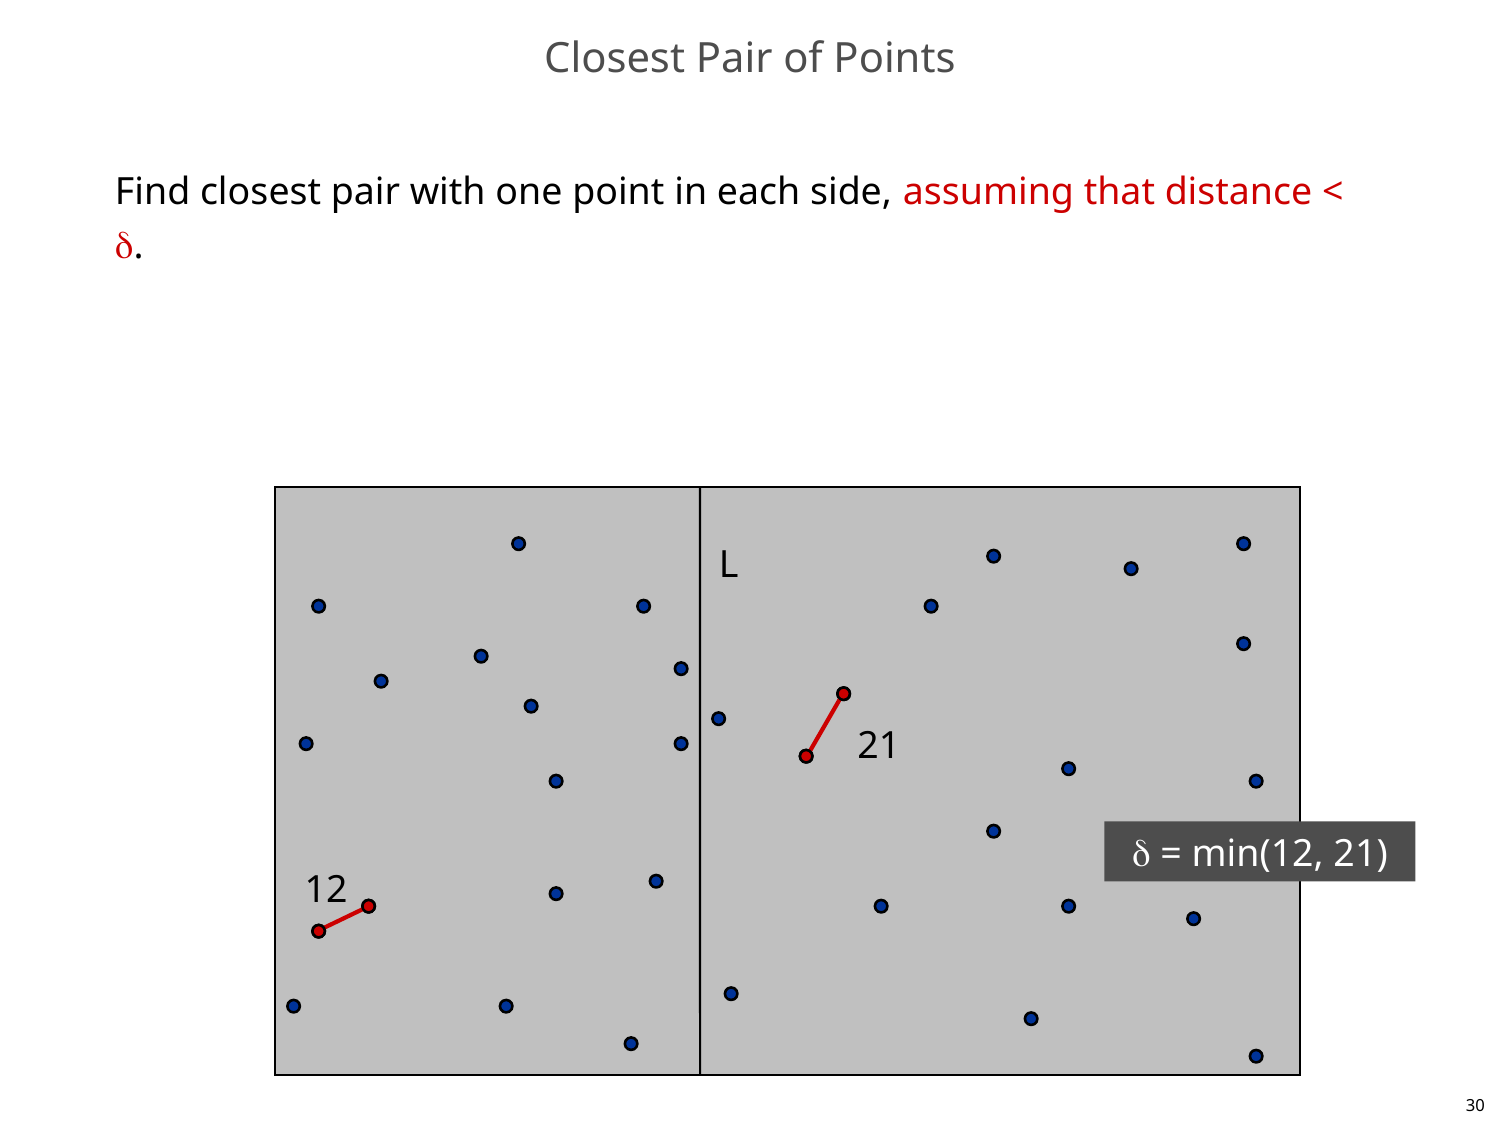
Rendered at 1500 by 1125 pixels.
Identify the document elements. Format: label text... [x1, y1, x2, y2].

text_box [499, 999, 513, 1013]
text_box [637, 599, 650, 613]
slide_number 30 [1187, 1087, 1500, 1125]
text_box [284, 856, 376, 938]
text_box [474, 649, 488, 663]
text_box [524, 699, 538, 713]
text_box [1062, 762, 1075, 775]
text_box [724, 987, 738, 1000]
title Closest Pair of Points [0, 24, 1500, 100]
text_box [1187, 912, 1200, 925]
text_box [1237, 537, 1250, 550]
list Find closest pair with one point in each side, assuming that distance < . [99, 149, 1388, 1038]
text_box [275, 1038, 700, 1075]
text_box [874, 899, 888, 913]
text_box [549, 774, 563, 788]
text_box  = min(12, 21) [1104, 821, 1416, 882]
text_box [512, 537, 525, 550]
text_box [287, 999, 300, 1013]
text_box [624, 1037, 638, 1050]
text_box [712, 712, 725, 725]
text_box [987, 549, 1000, 563]
text_box [701, 1038, 1300, 1075]
text_box [1024, 1012, 1038, 1025]
text_box [1062, 899, 1075, 913]
text_box [649, 874, 663, 888]
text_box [799, 687, 921, 774]
text_box [924, 599, 938, 613]
text_box [299, 737, 313, 750]
text_box [549, 887, 563, 900]
text_box [374, 674, 388, 688]
text_box [674, 662, 688, 675]
text_box [1124, 562, 1138, 575]
text_box [674, 737, 688, 750]
text_box [312, 599, 325, 613]
text_box [1249, 774, 1263, 788]
text_box L [687, 532, 770, 593]
text_box [987, 824, 1000, 838]
text_box [1249, 1049, 1263, 1063]
text_box [1237, 637, 1250, 650]
